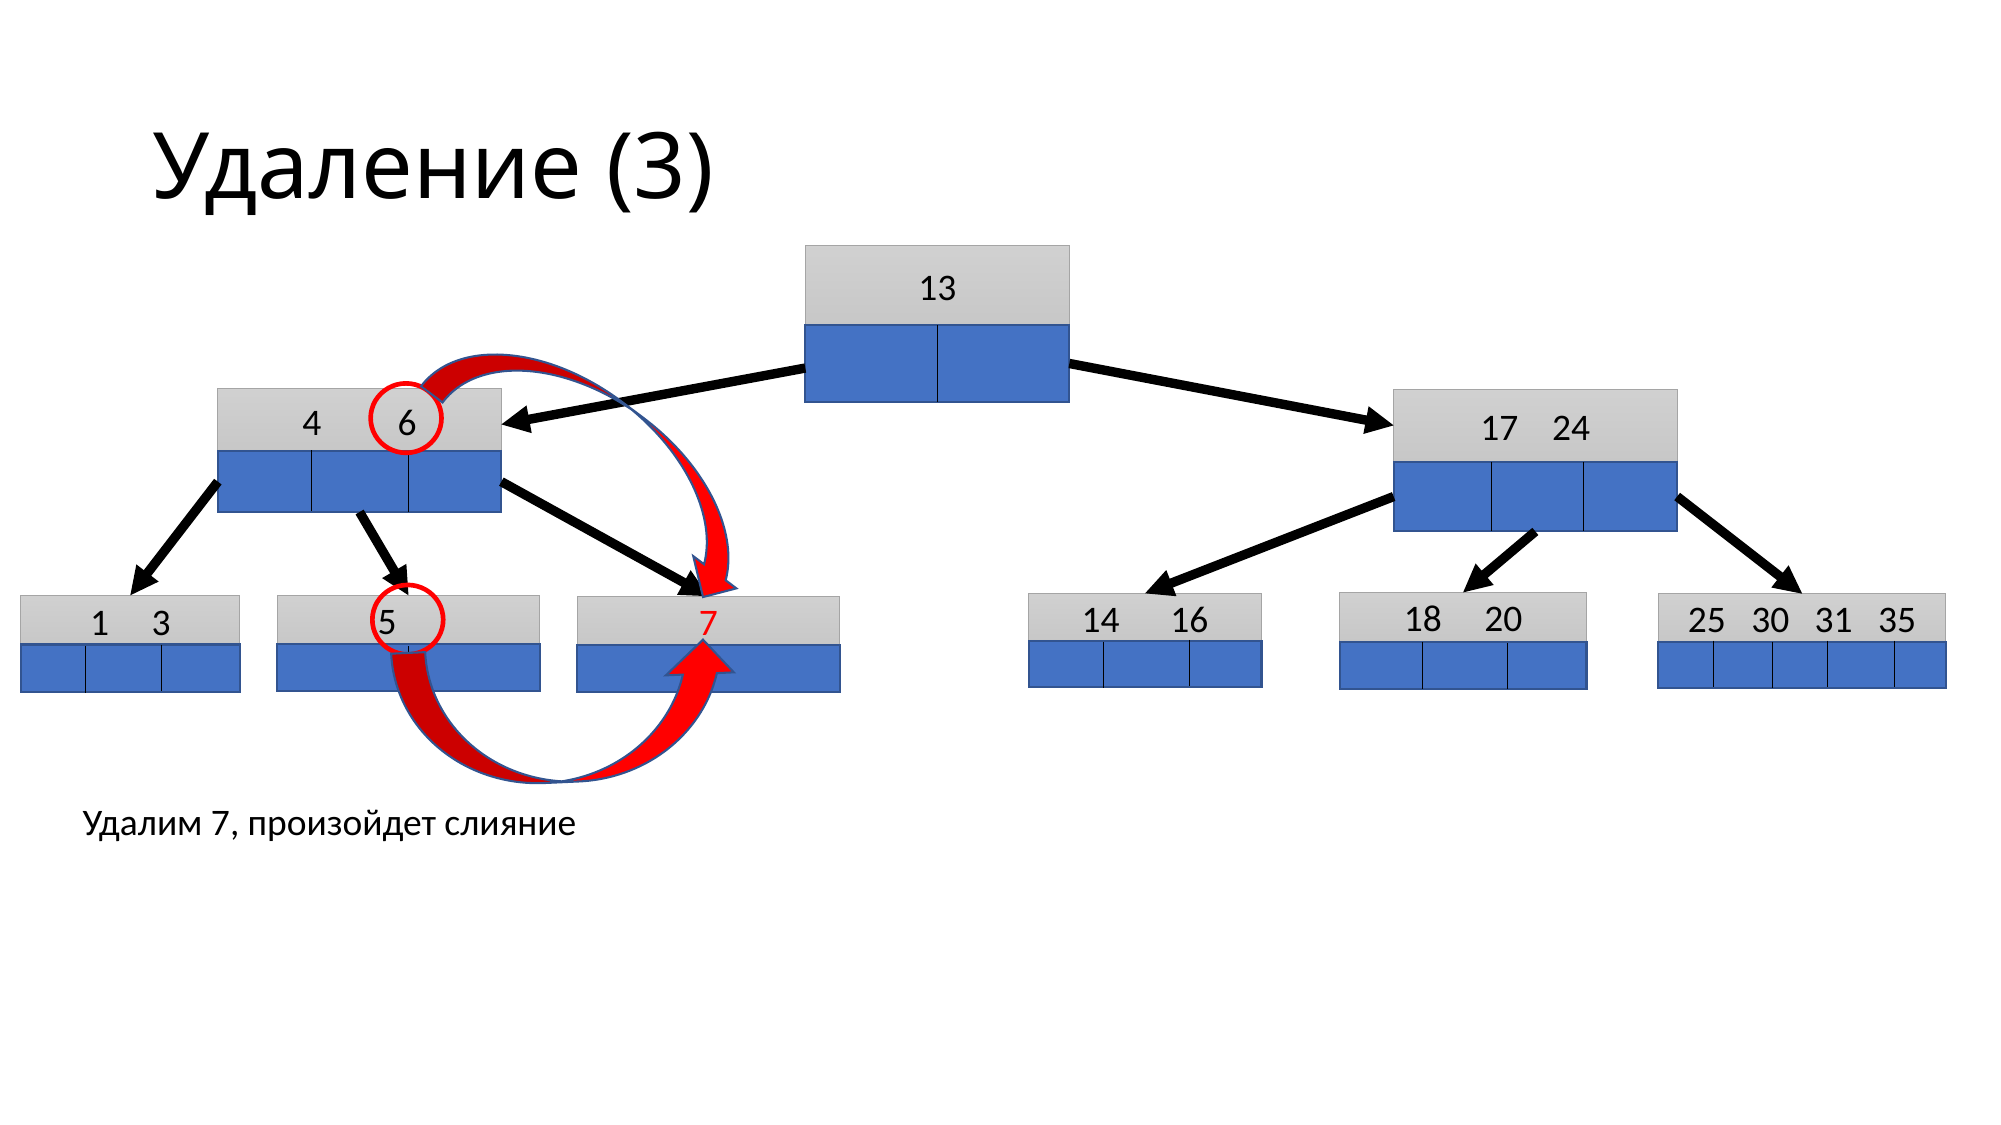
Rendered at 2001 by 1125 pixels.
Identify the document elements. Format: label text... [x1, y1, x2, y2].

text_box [577, 596, 840, 693]
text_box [130, 481, 218, 596]
text_box [647, 425, 705, 481]
title Удаление (3) [137, 59, 1863, 278]
text_box Удалим 7, произойдет слияние [67, 790, 601, 851]
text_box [501, 368, 806, 425]
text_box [217, 388, 502, 512]
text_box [1028, 593, 1262, 687]
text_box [1463, 531, 1536, 593]
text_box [1677, 496, 1803, 594]
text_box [359, 511, 409, 596]
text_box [20, 595, 240, 693]
text_box [409, 583, 435, 595]
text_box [1393, 389, 1678, 532]
text_box [386, 382, 420, 388]
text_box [805, 245, 1070, 402]
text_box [1339, 592, 1587, 690]
text_box [397, 692, 712, 785]
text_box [277, 595, 540, 692]
text_box [419, 353, 565, 388]
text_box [1658, 593, 1946, 688]
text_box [501, 481, 709, 597]
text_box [1069, 363, 1394, 426]
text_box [1145, 496, 1394, 594]
text_box [709, 489, 739, 596]
